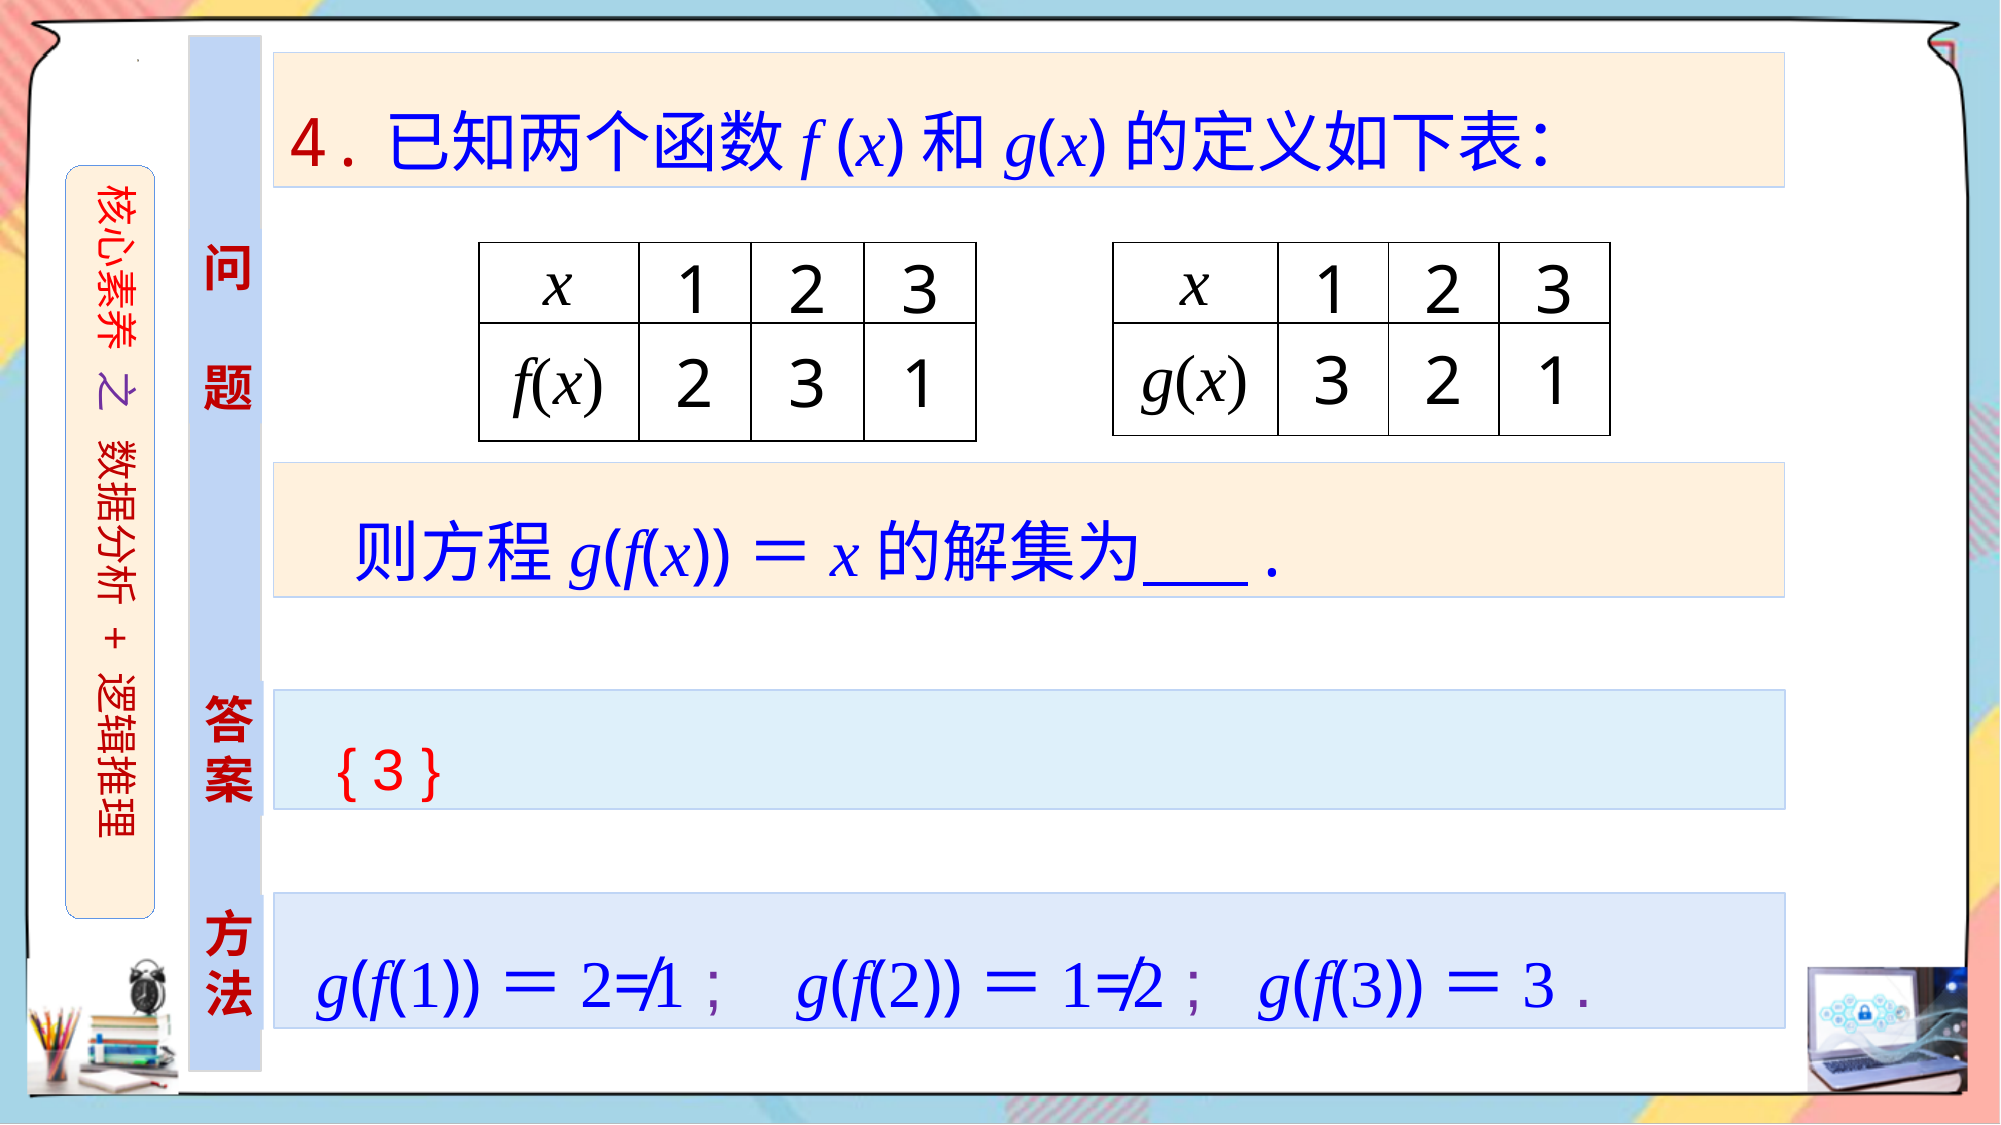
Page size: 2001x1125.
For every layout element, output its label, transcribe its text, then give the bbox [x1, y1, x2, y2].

table_header 1 [640, 243, 750, 322]
picture [0, 0, 2001, 1125]
table_header 3 [865, 243, 975, 322]
table_cell 1 [1500, 324, 1609, 435]
text_box 方 法 [190, 894, 264, 1030]
text_box [189, 424, 261, 1071]
text_box 答案 [190, 680, 264, 816]
table_cell 2 [640, 324, 750, 440]
table_cell f(x) [480, 324, 638, 440]
text_box 问 题 [189, 228, 262, 424]
table_header 2 [1389, 243, 1498, 322]
table_header x [480, 243, 638, 322]
table_cell 3 [752, 324, 863, 440]
text_box 4.已知两个函数f (x)和g(x)的定义如下表： [273, 52, 1785, 188]
table_cell 2 [1389, 324, 1498, 435]
table_cell 3 [1279, 324, 1388, 435]
text_box 核心素养 之 数据分析 + 逻辑推理 [65, 165, 155, 919]
table_header x [1114, 243, 1277, 322]
table_header 2 [752, 243, 863, 322]
text_box { 3 } [273, 689, 1785, 810]
table_header 1 [1279, 243, 1388, 322]
text_box 则方程g(f(x))＝x的解集为 . [273, 462, 1785, 598]
table_cell g(x) [1114, 324, 1277, 435]
text_box g(f(1))＝2≠1 ; g(f(2))＝1≠2 ; g(f(3))＝3 . [273, 893, 1785, 1028]
table_header 3 [1500, 243, 1609, 322]
text_box [189, 36, 261, 228]
table_cell 1 [865, 324, 975, 440]
